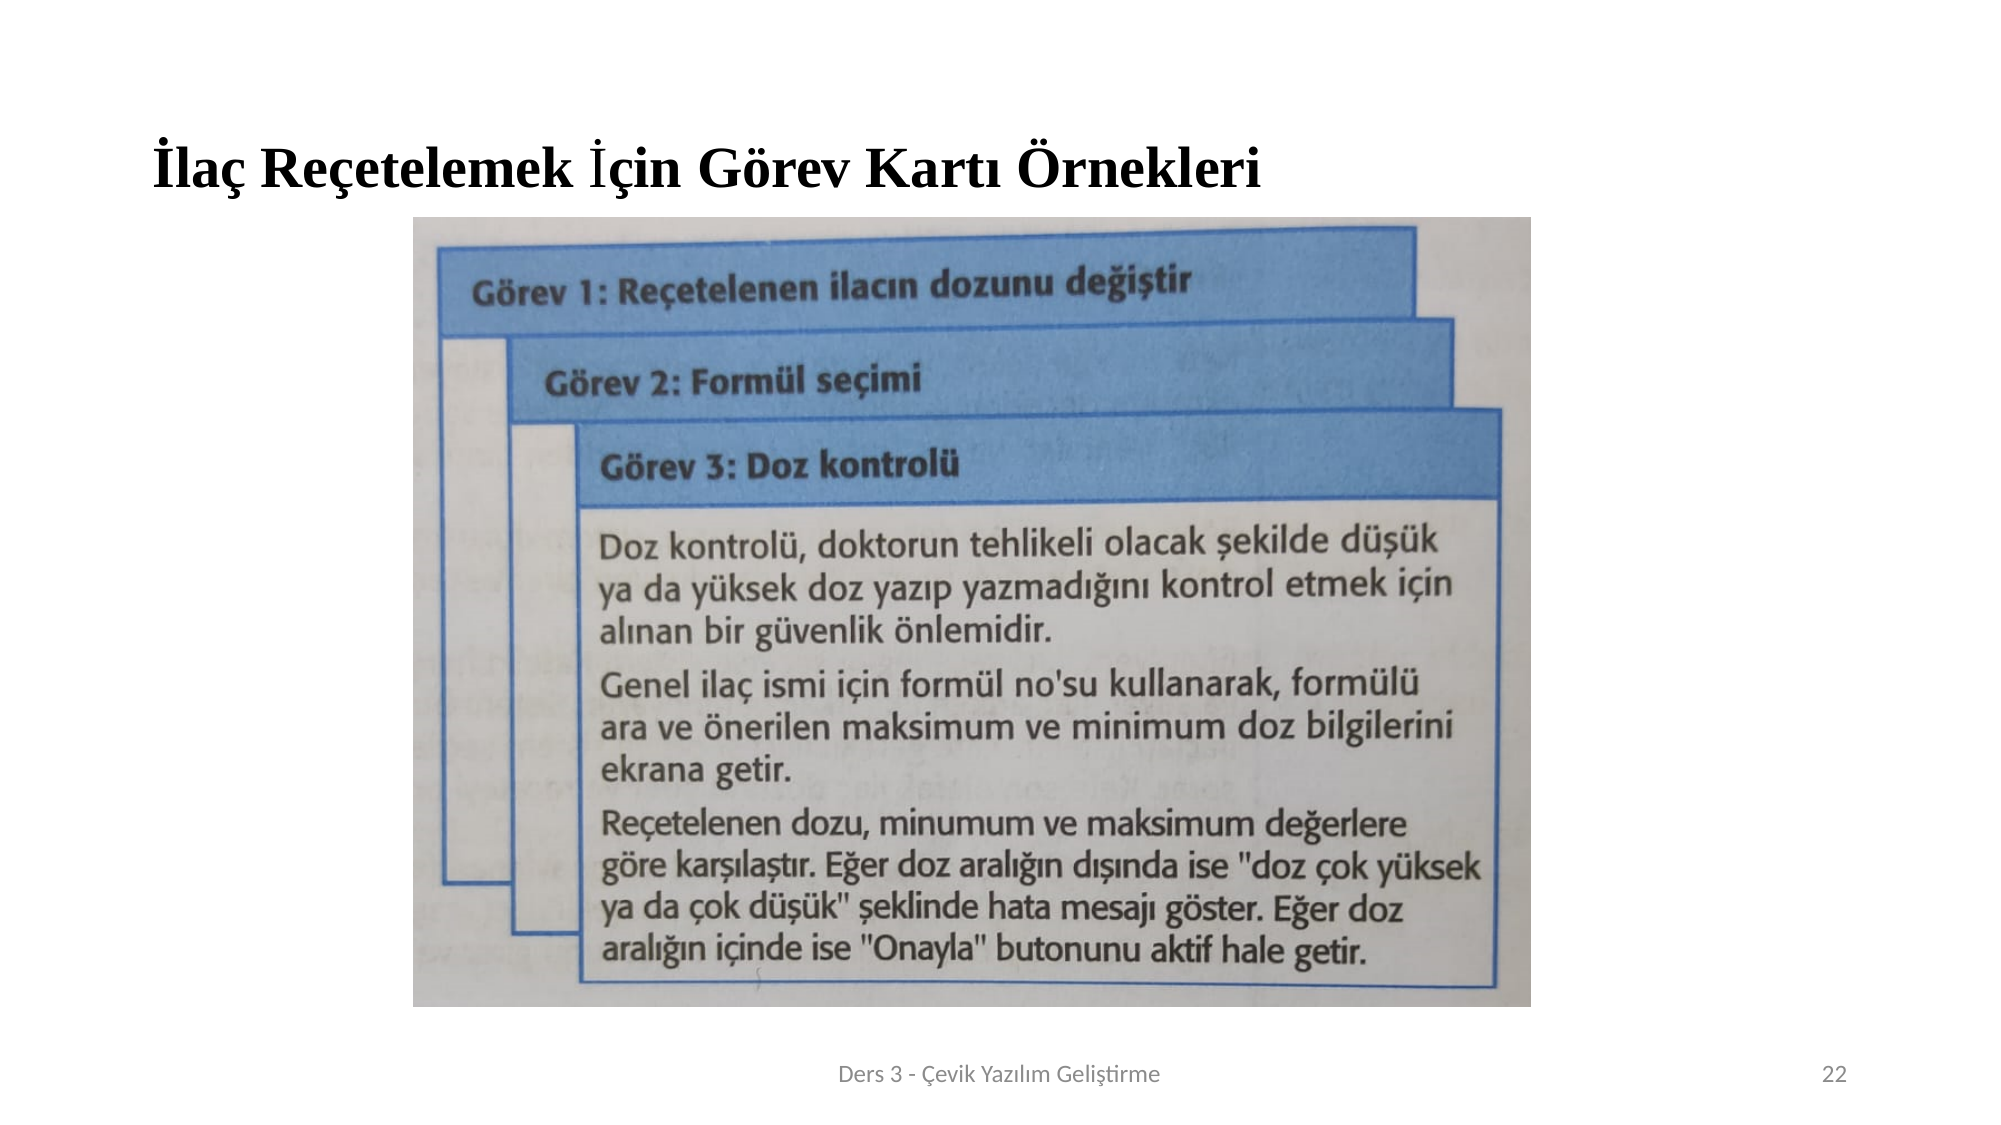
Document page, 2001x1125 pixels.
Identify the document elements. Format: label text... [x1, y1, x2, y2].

slide_number 22 [1412, 1042, 1863, 1103]
footer Ders 3 - Çevik Yazılım Geliştirme [662, 1042, 1338, 1103]
title İlaç Reçetelemek İçin Görev Kartı Örnekleri [137, 59, 1863, 278]
picture [413, 217, 1531, 1007]
